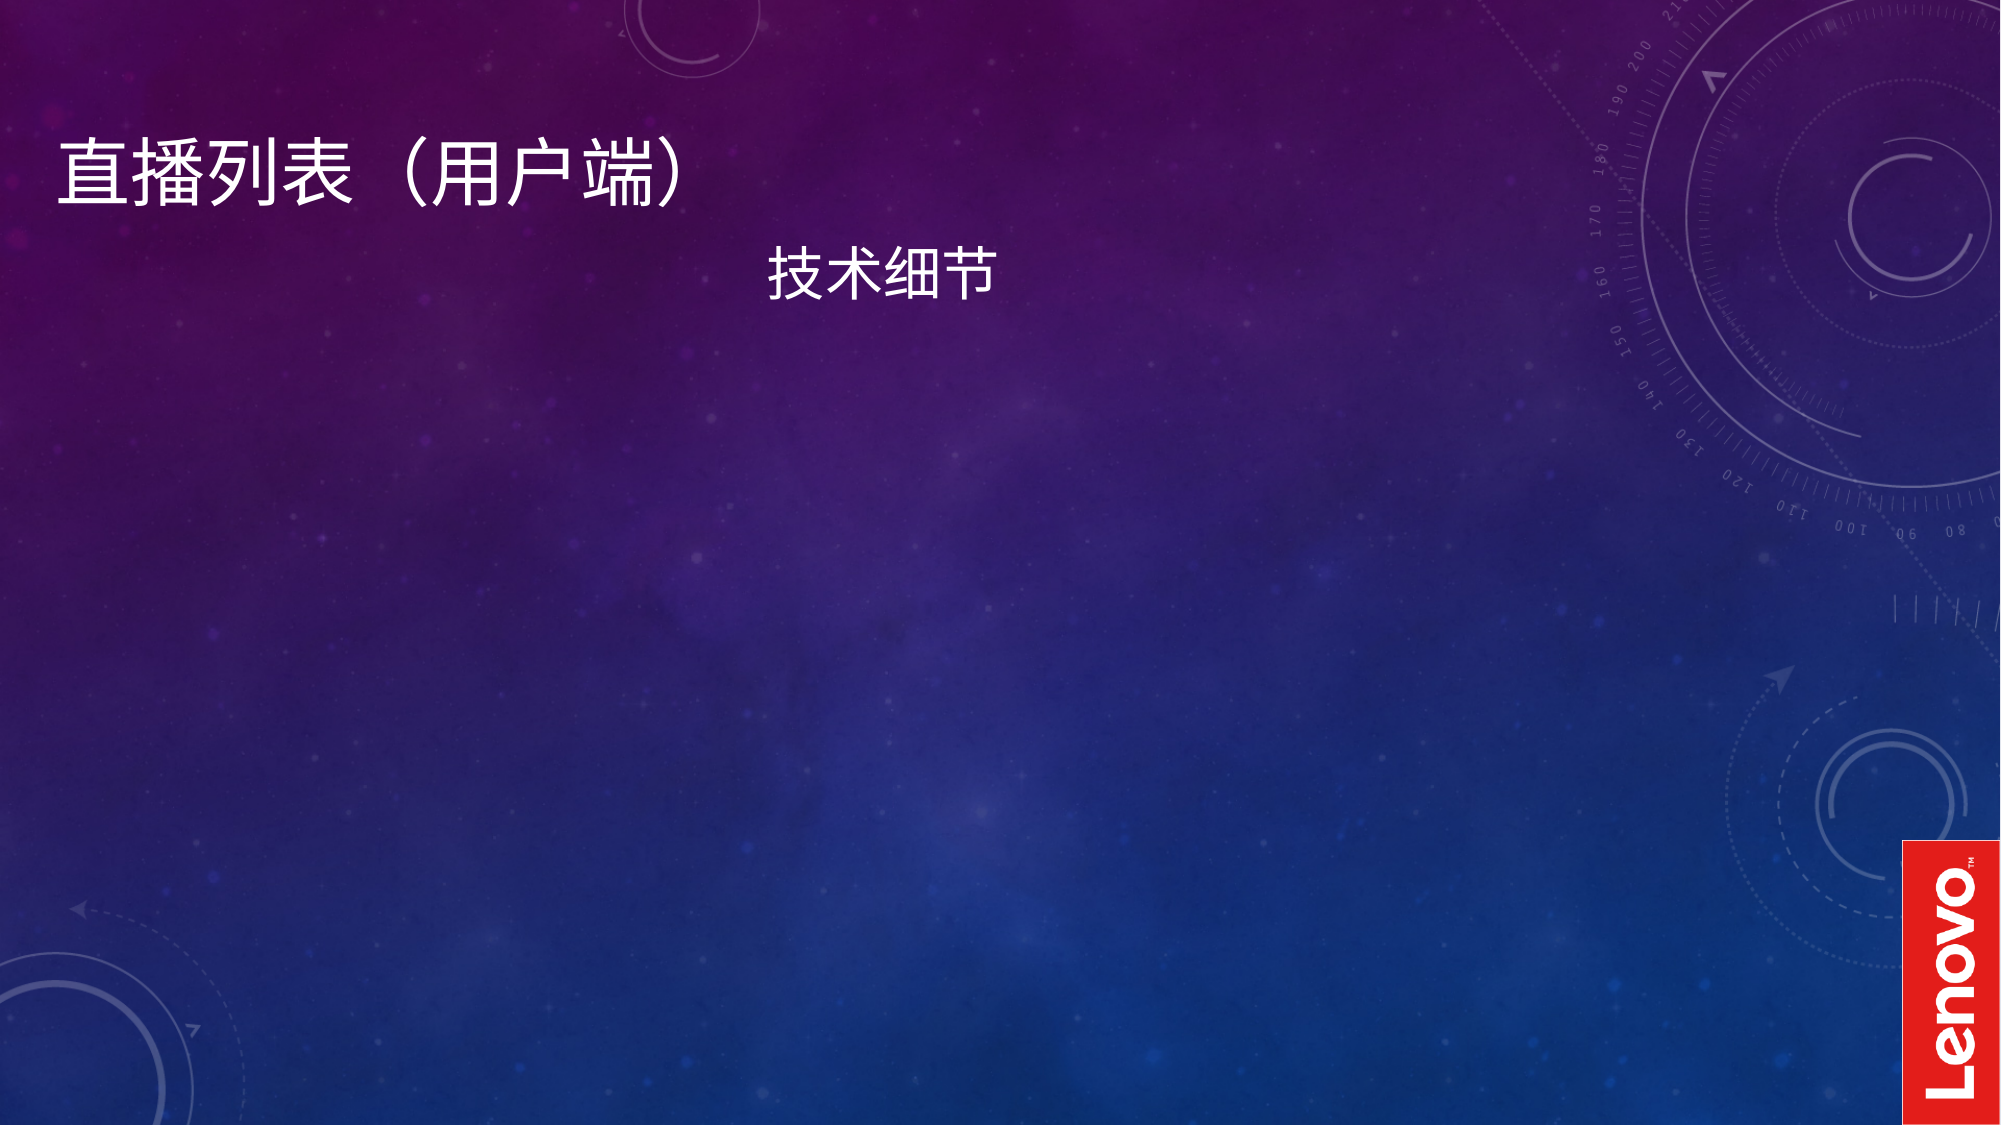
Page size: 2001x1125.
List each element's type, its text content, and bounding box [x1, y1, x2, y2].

text_box 技术细节 [752, 229, 1900, 315]
picture [0, 0, 2001, 1125]
title 直播列表（用户端） [40, 50, 1703, 290]
